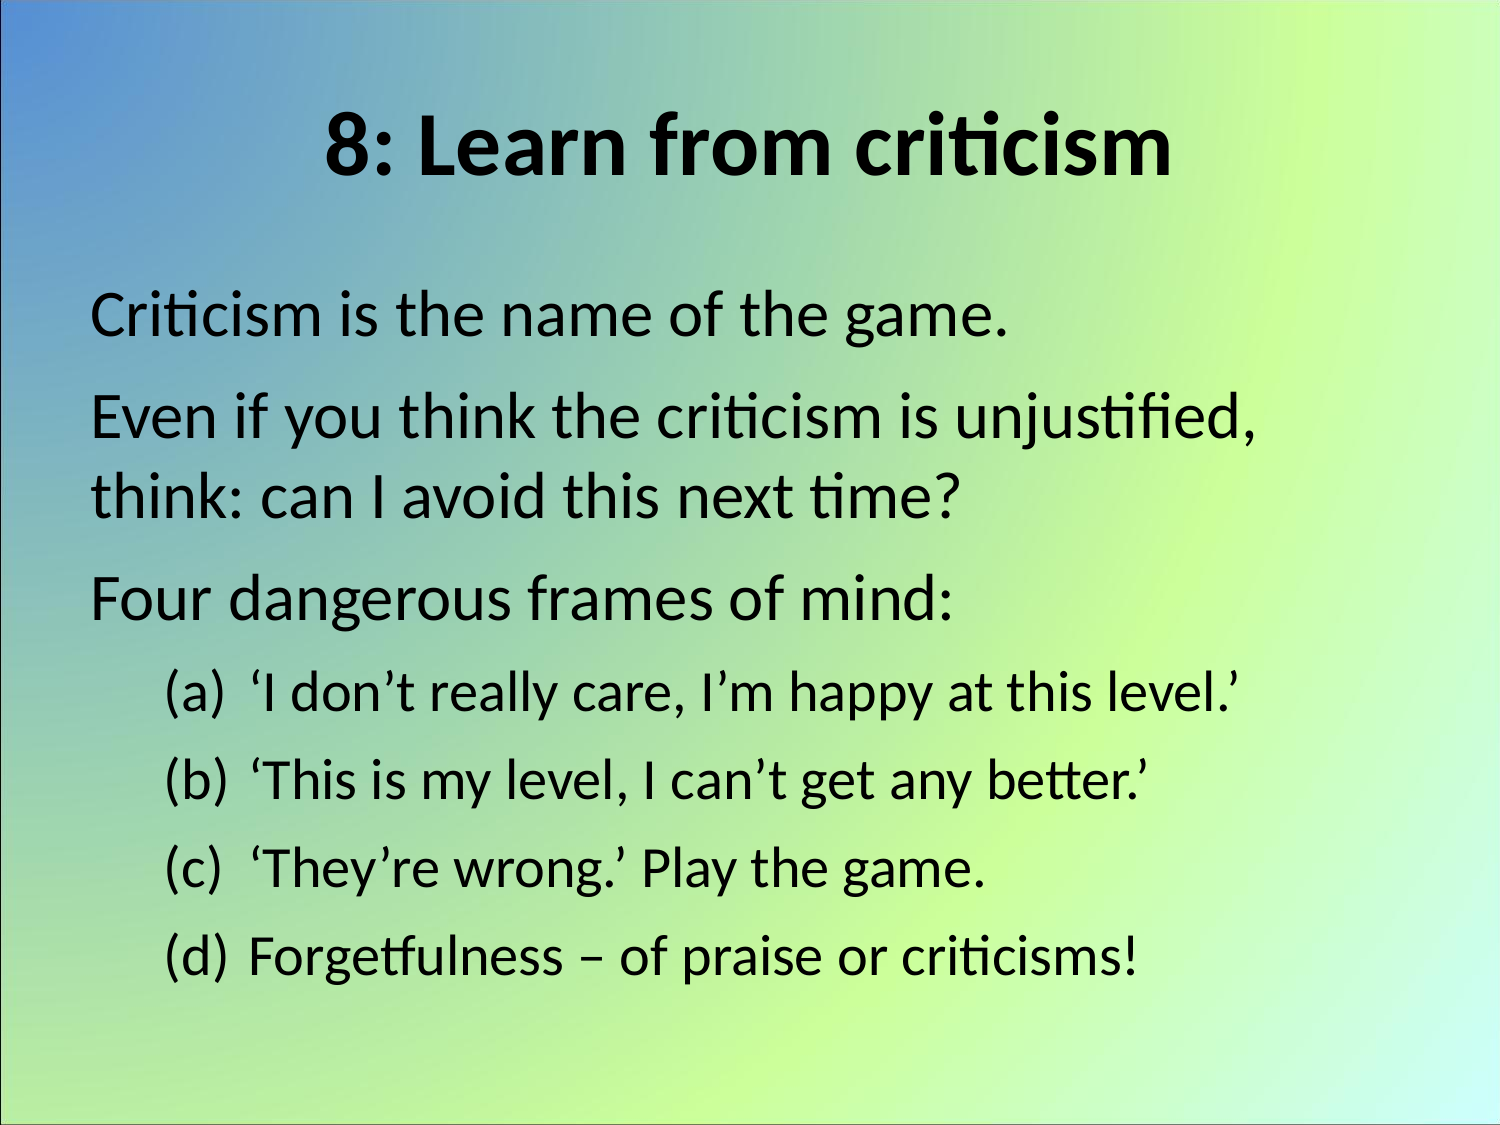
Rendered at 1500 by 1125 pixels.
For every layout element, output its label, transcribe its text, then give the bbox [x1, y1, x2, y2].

title 8: Learn from criticism [75, 45, 1425, 233]
list Criticism is the name of the game. Even if you think the criticism is unjustified, think: can I avoid this next time? Four dangerous frames of mind: ‘I don’t really care, I’m happy at this level.’ ‘This is my level, I can’t get any better.’ ‘They’re wrong.’ Play the game. Forgetfulness – of praise or criticisms! [75, 262, 1425, 1067]
picture [0, 0, 1500, 1125]
